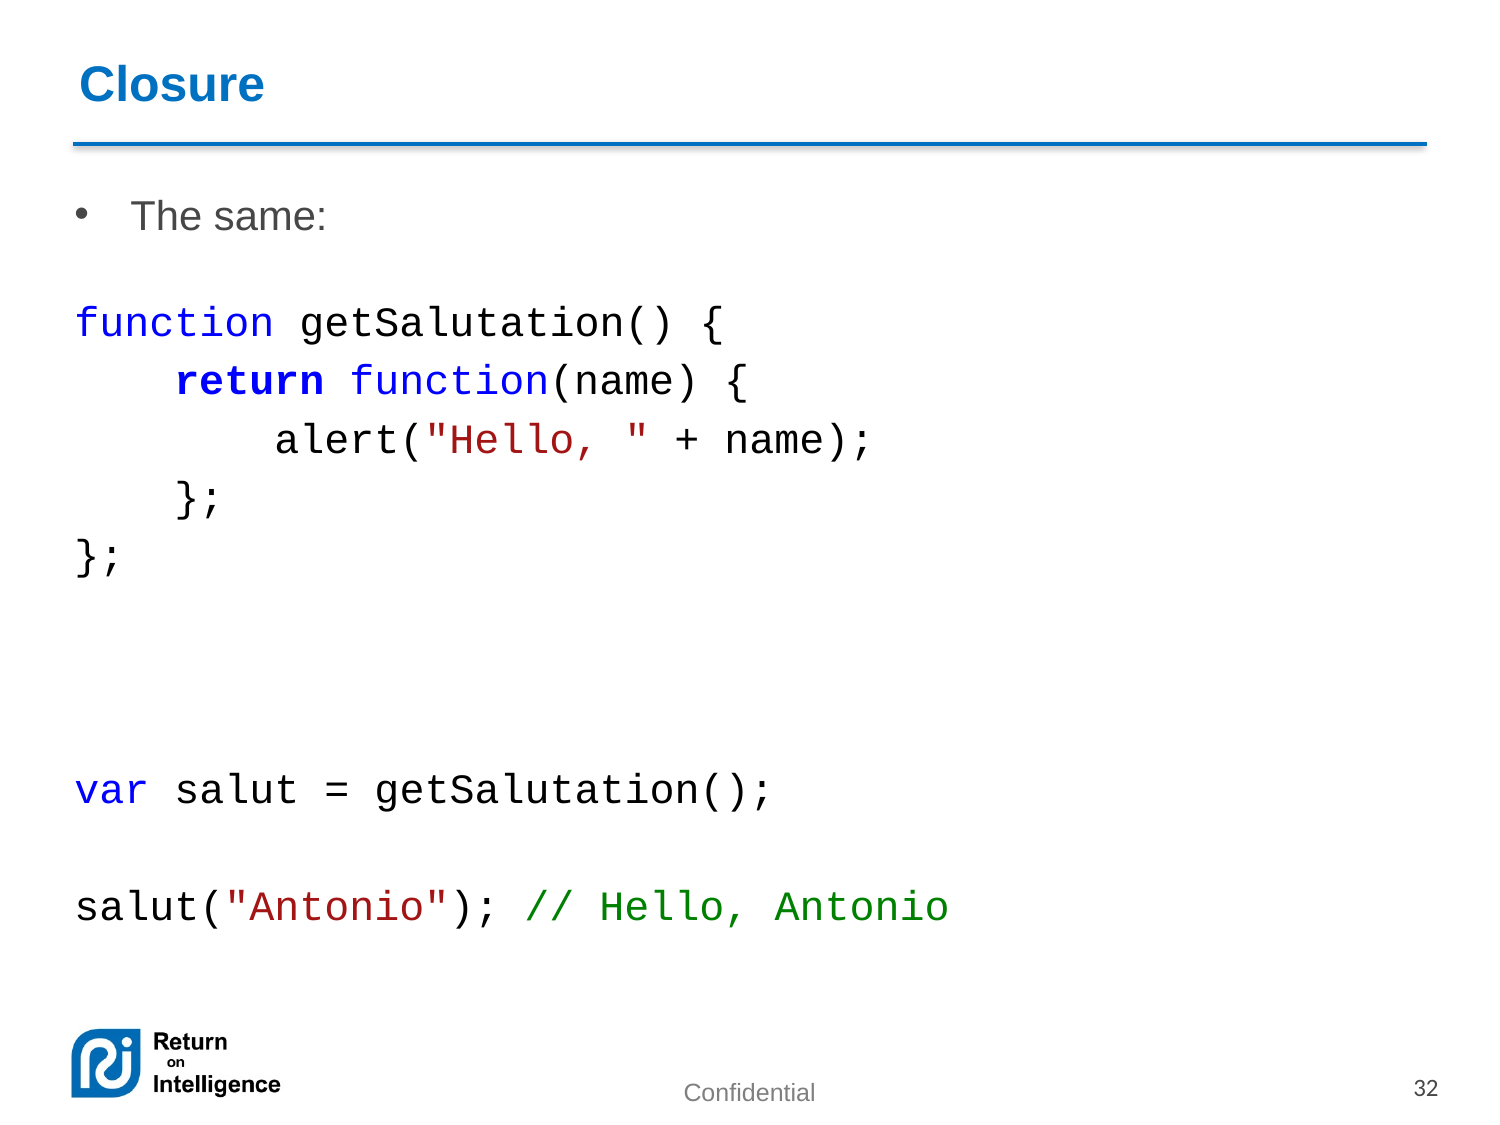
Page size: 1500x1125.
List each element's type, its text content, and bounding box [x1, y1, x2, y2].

picture [67, 1022, 289, 1098]
list The same: function getSalutation() { return function(name) { alert("Hello, " + name); }; }; var salut = getSalutation(); salut("Antonio"); // Hello, Antonio [59, 190, 1438, 981]
title Closure [64, 0, 1415, 163]
